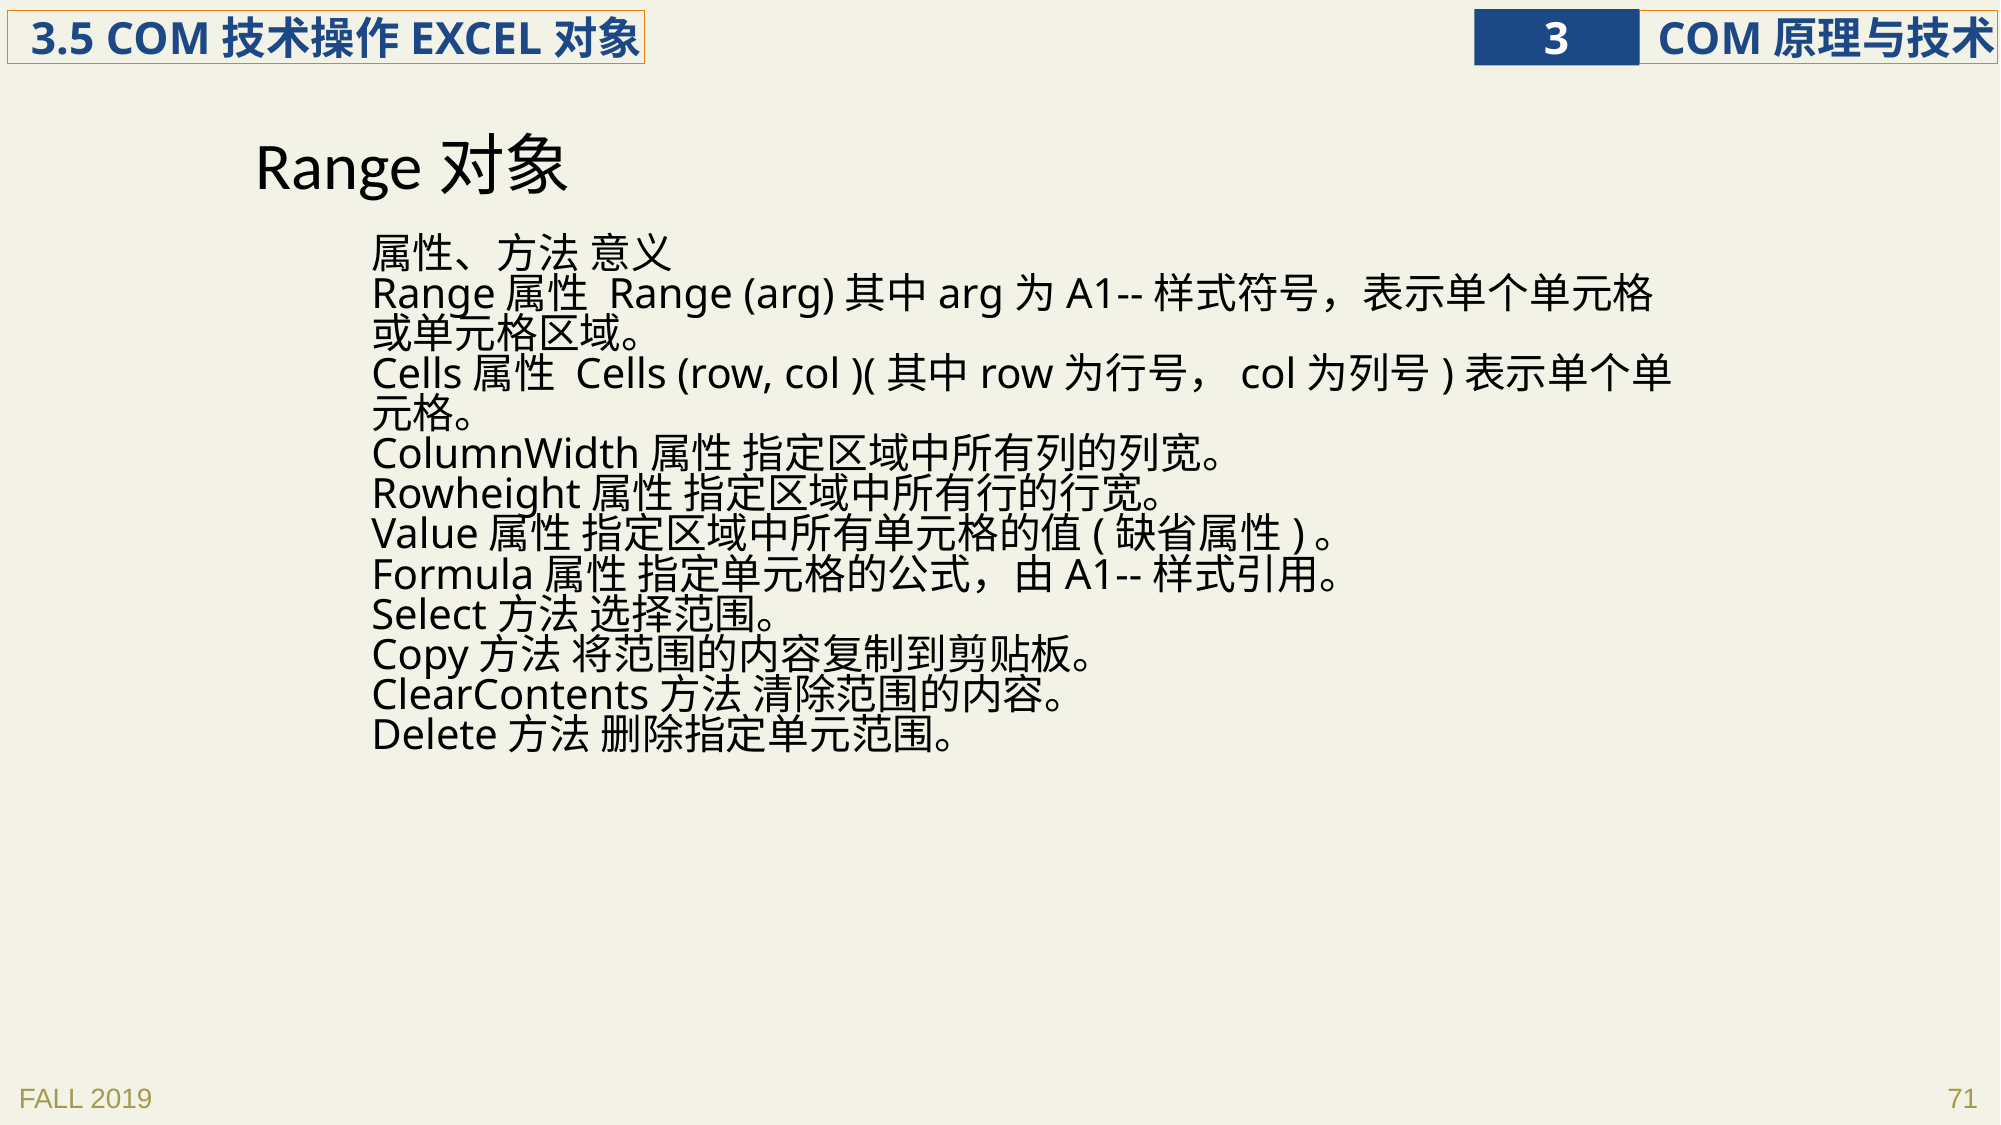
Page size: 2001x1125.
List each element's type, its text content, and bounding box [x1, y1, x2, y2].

title Range对象 [243, 107, 1109, 220]
list 属性、方法 意义 Range属性 Range (arg)其中arg为A1--样式符号，表示单个单元格或单元格区域。 Cells属性 Cells (row, col )(其中row为行号，col为列号)表示单个单元格。 ColumnWidth属性 指定区域中所有列的列宽。 Rowheight属性 指定区域中所有行的行宽。 Value属性 指定区域中所有单元格的值(缺省属性)。 Formula属性 指定单元格的公式，由A1--样式引用。 Select方法 选择范围。 Copy方法 将范围的内容复制到剪贴板。 ClearContents方法 清除范围的内容。 Delete方法 删除指定单元范围。 [360, 231, 1694, 1084]
